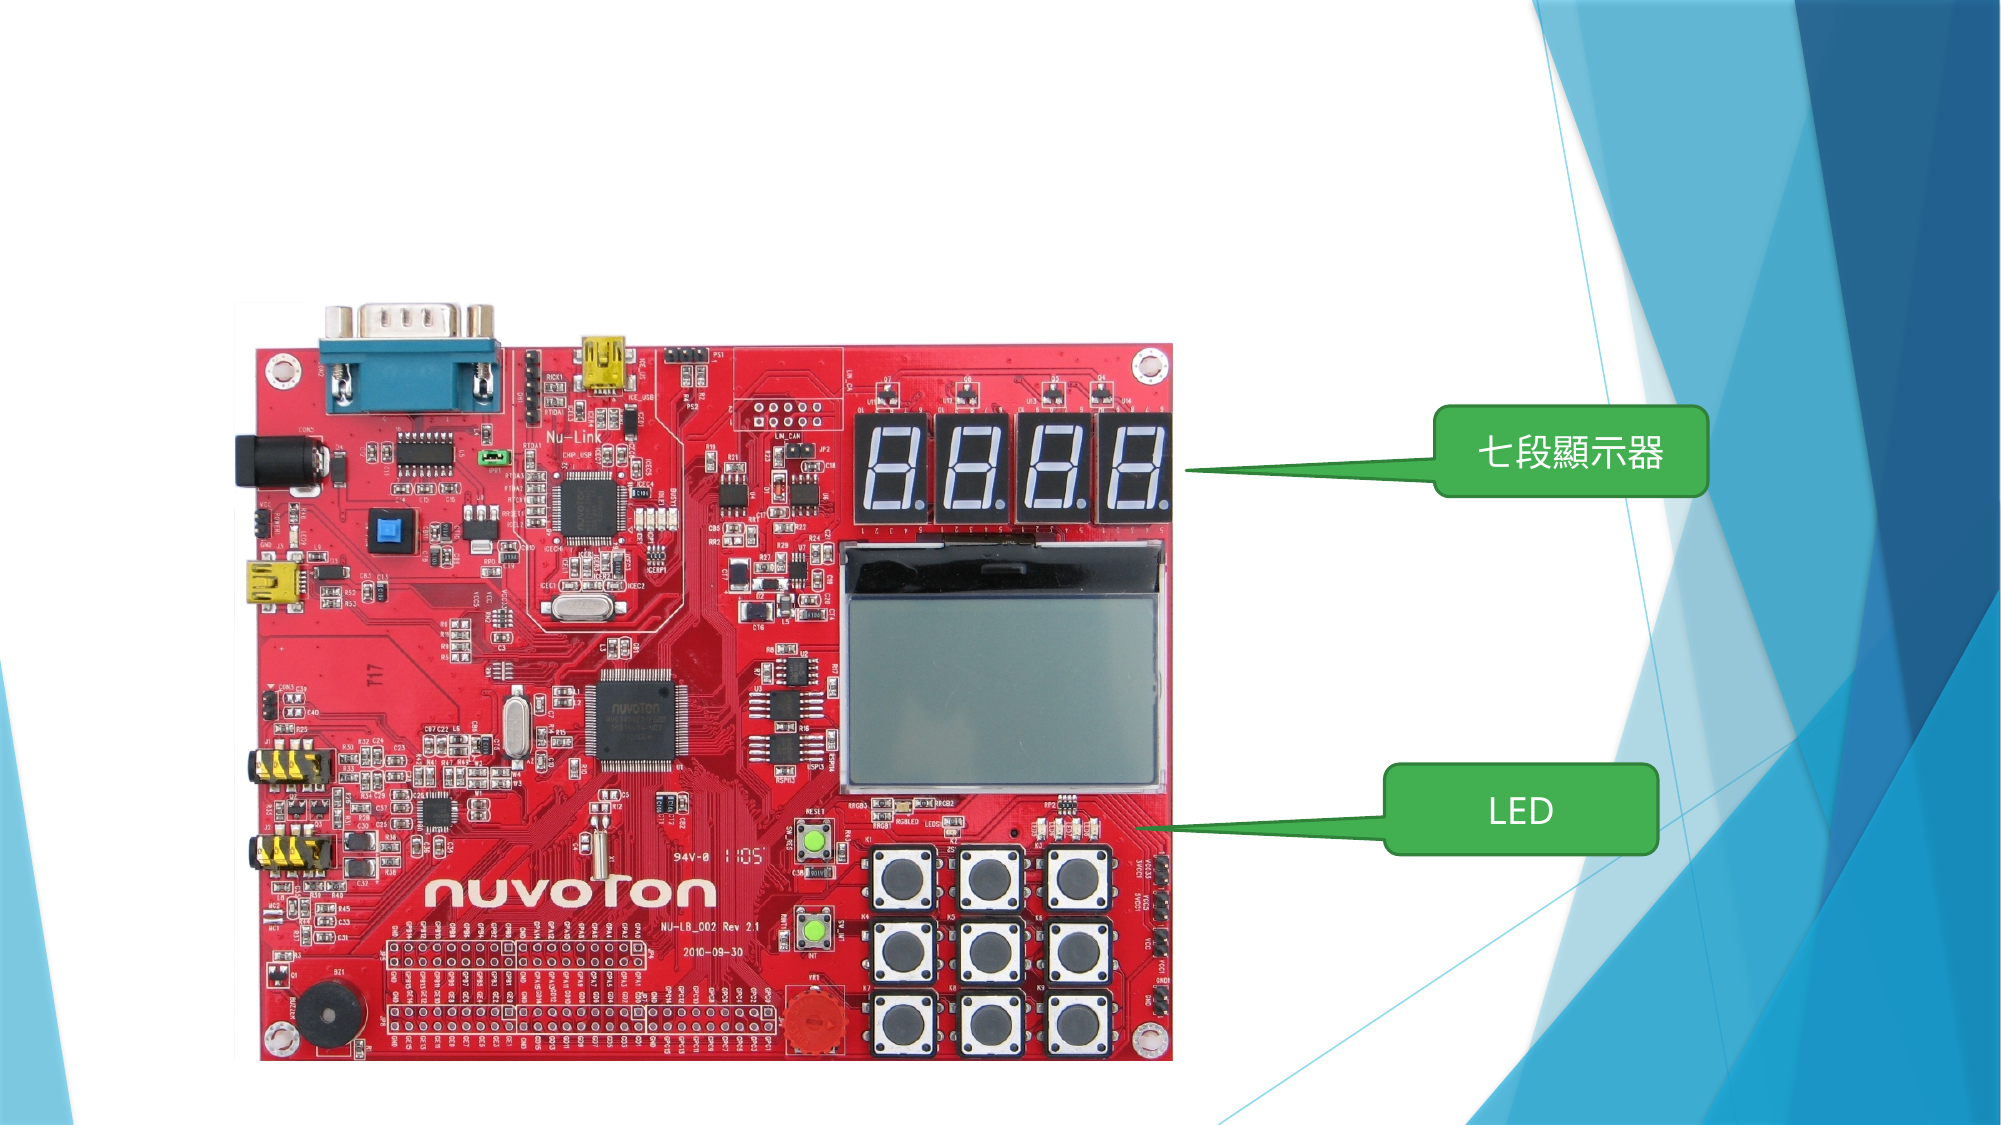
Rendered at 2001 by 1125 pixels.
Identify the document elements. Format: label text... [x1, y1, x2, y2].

picture [234, 302, 1173, 1062]
text_box 七段顯示器 [1184, 404, 1710, 499]
text_box LED [1178, 762, 1660, 857]
